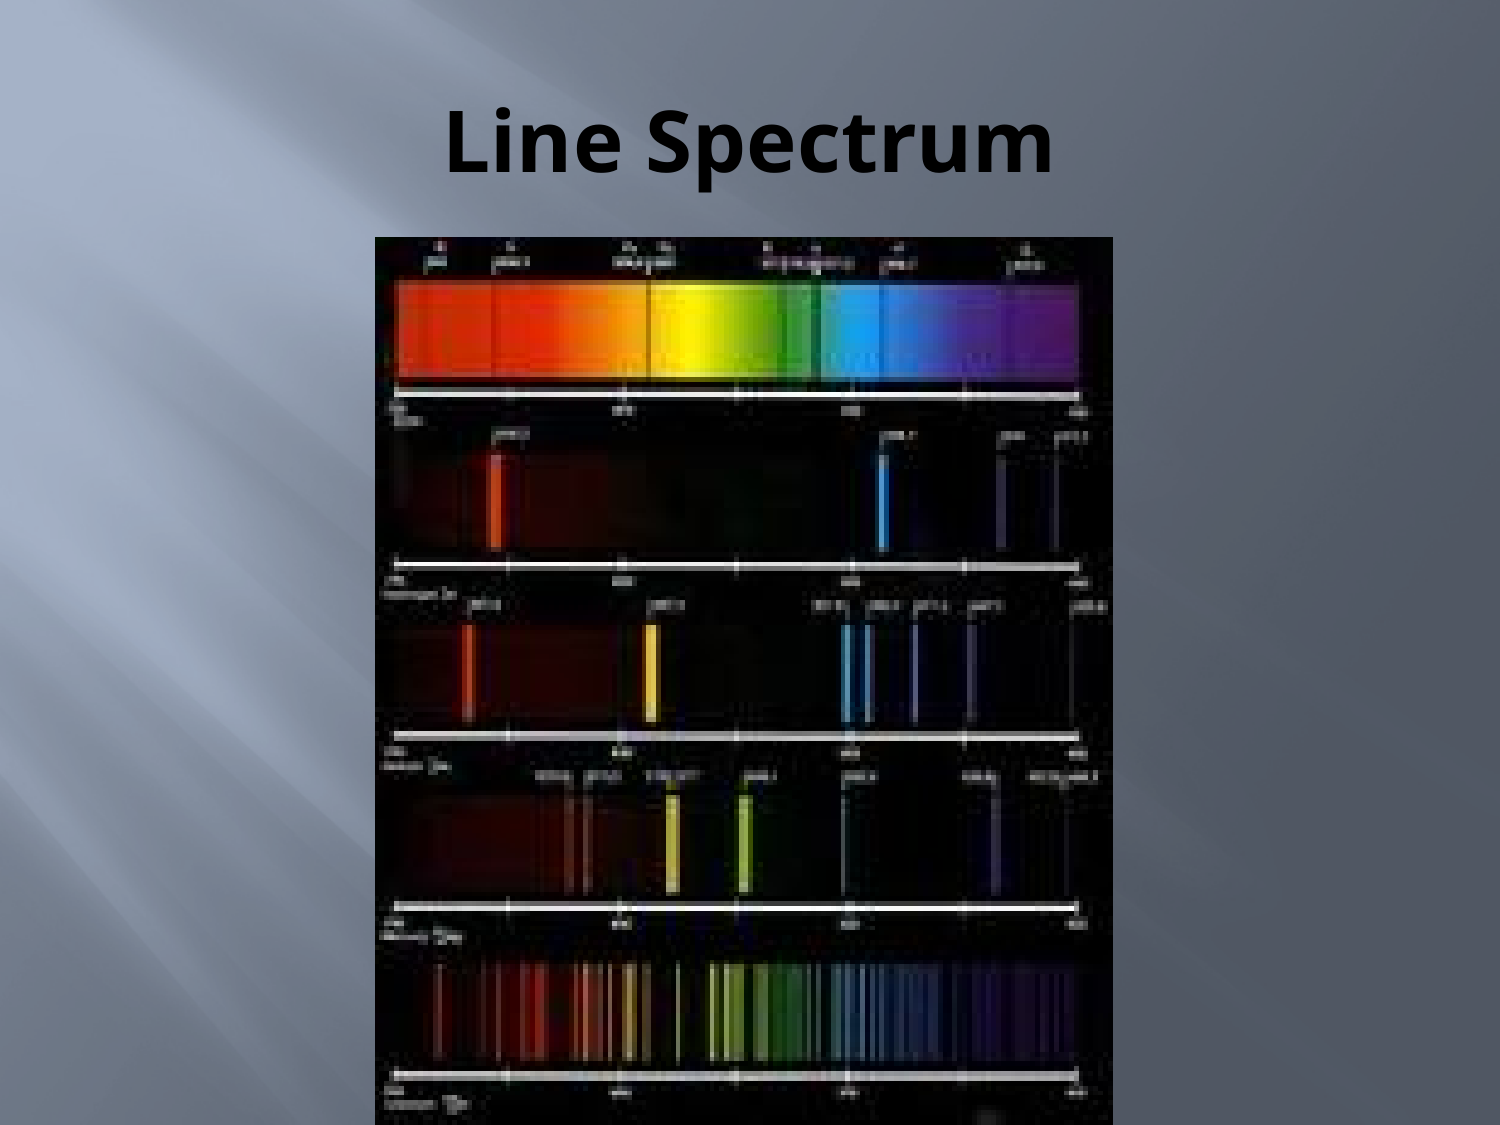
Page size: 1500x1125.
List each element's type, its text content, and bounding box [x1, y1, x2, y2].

title Line Spectrum [75, 45, 1425, 233]
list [374, 236, 1113, 1125]
